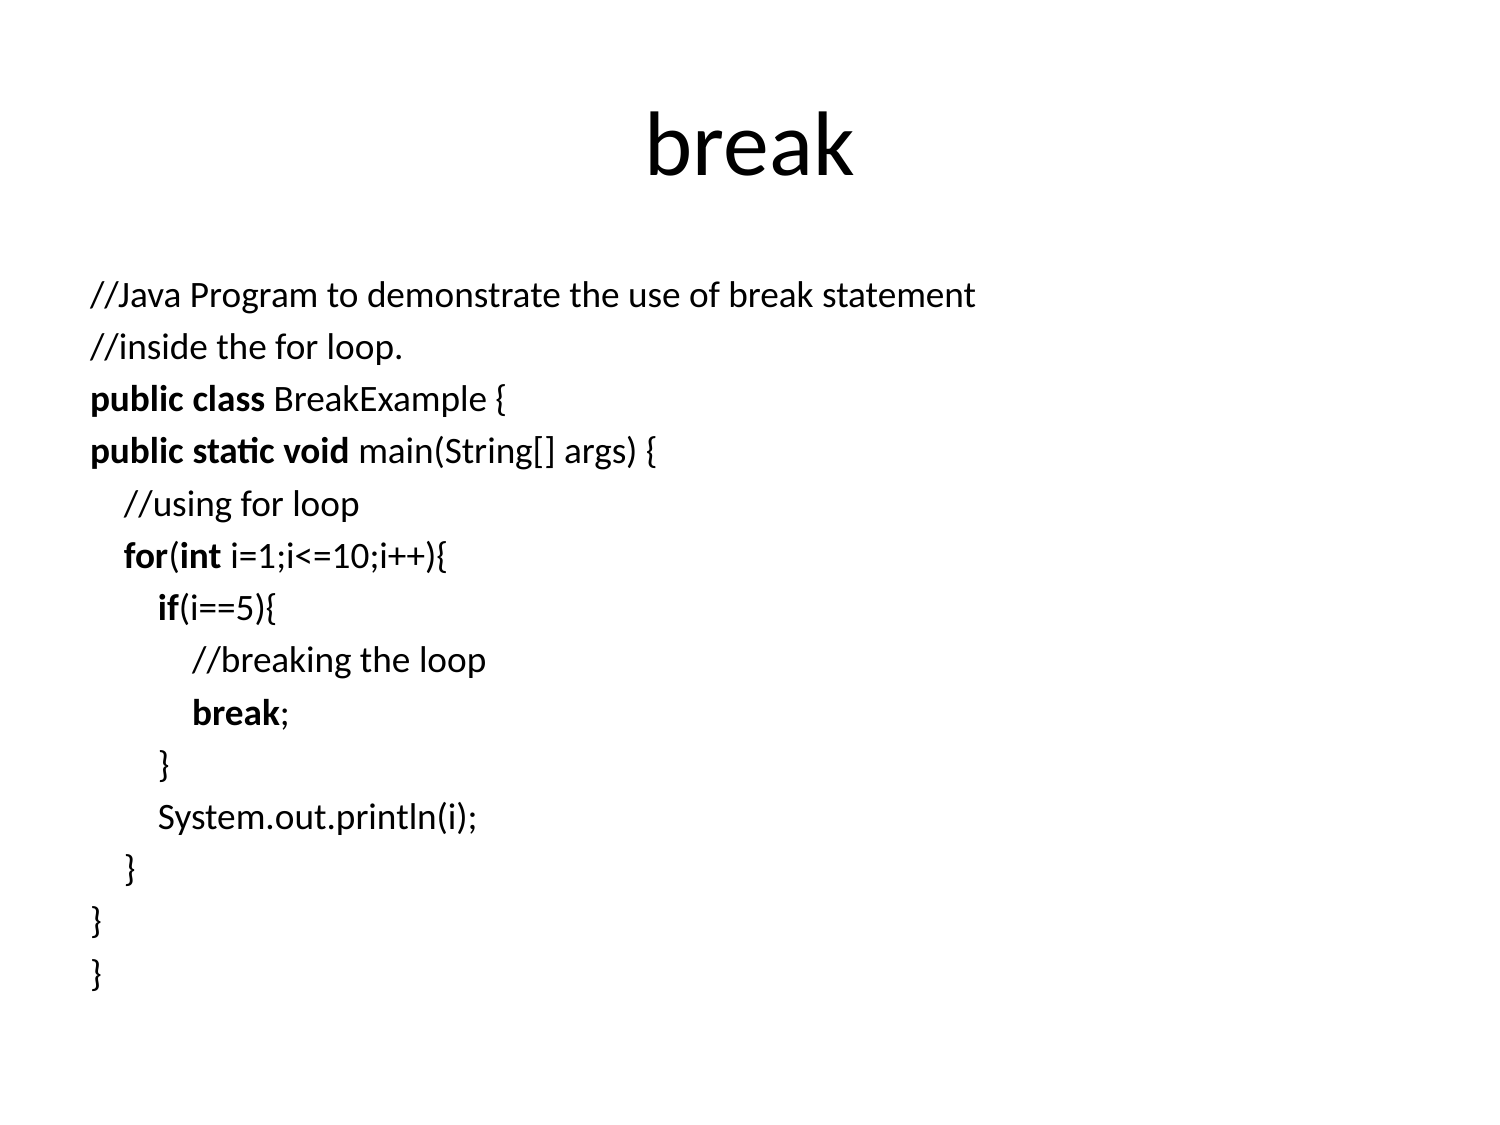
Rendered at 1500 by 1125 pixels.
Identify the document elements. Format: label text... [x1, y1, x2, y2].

title break [75, 45, 1425, 233]
list //Java Program to demonstrate the use of break statement //inside the for loop. public class BreakExample { public static void main(String[] args) { //using for loop for(int i=1;i<=10;i++){ if(i==5){ //breaking the loop break; } System.out.println(i); } } } [75, 262, 1425, 1005]
